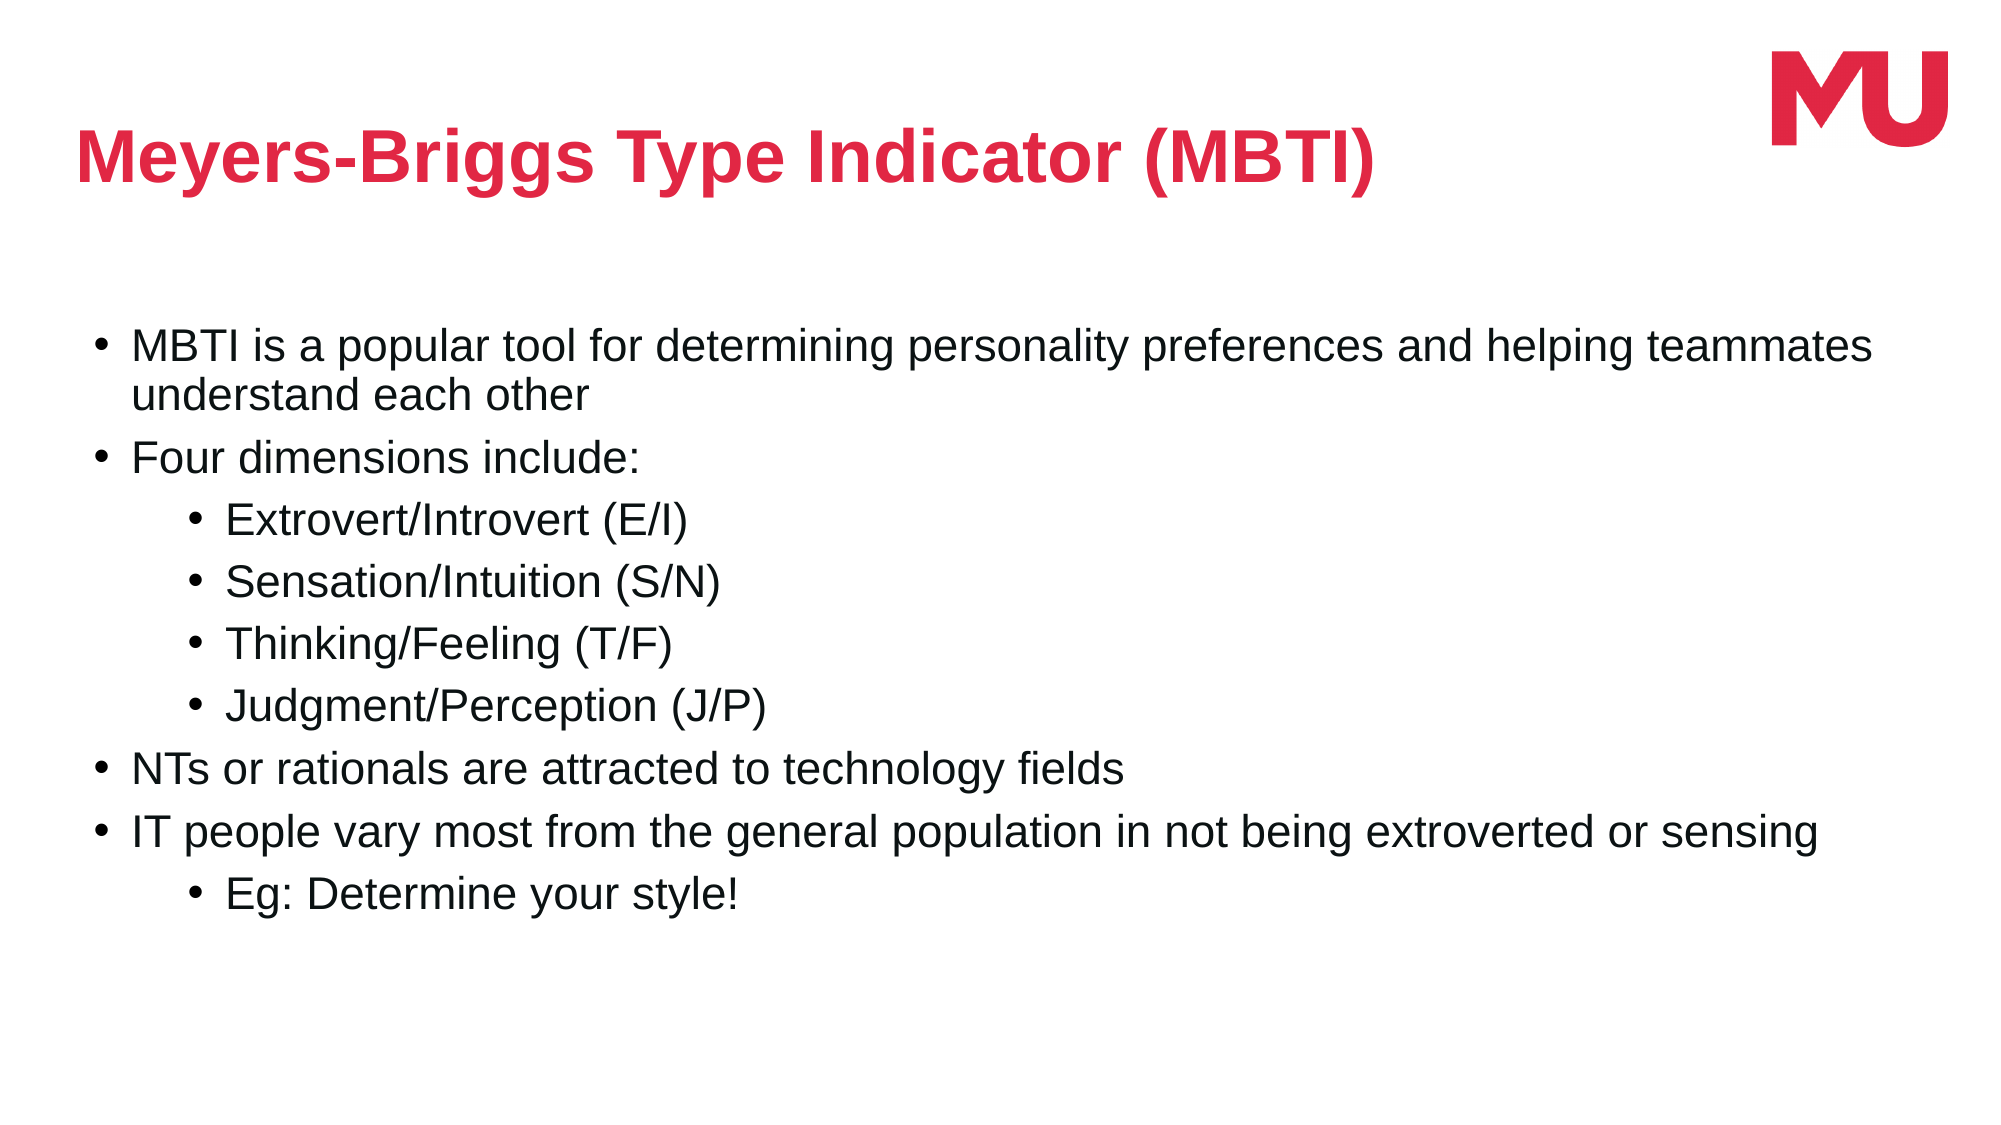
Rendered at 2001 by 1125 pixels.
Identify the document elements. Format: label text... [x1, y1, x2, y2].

text_box MBTI is a popular tool for determining personality preferences and helping teammates understand each other Four dimensions include: Extrovert/Introvert (E/I) Sensation/Intuition (S/N) Thinking/Feeling (T/F) Judgment/Perception (J/P) NTs or rationals are attracted to technology fields IT people vary most from the general population in not being extroverted or sensing Eg: Determine your style! [50, 296, 1950, 1012]
picture [1770, 49, 1950, 148]
text_box Meyers-Briggs Type Indicator (MBTI) [50, 49, 1711, 268]
